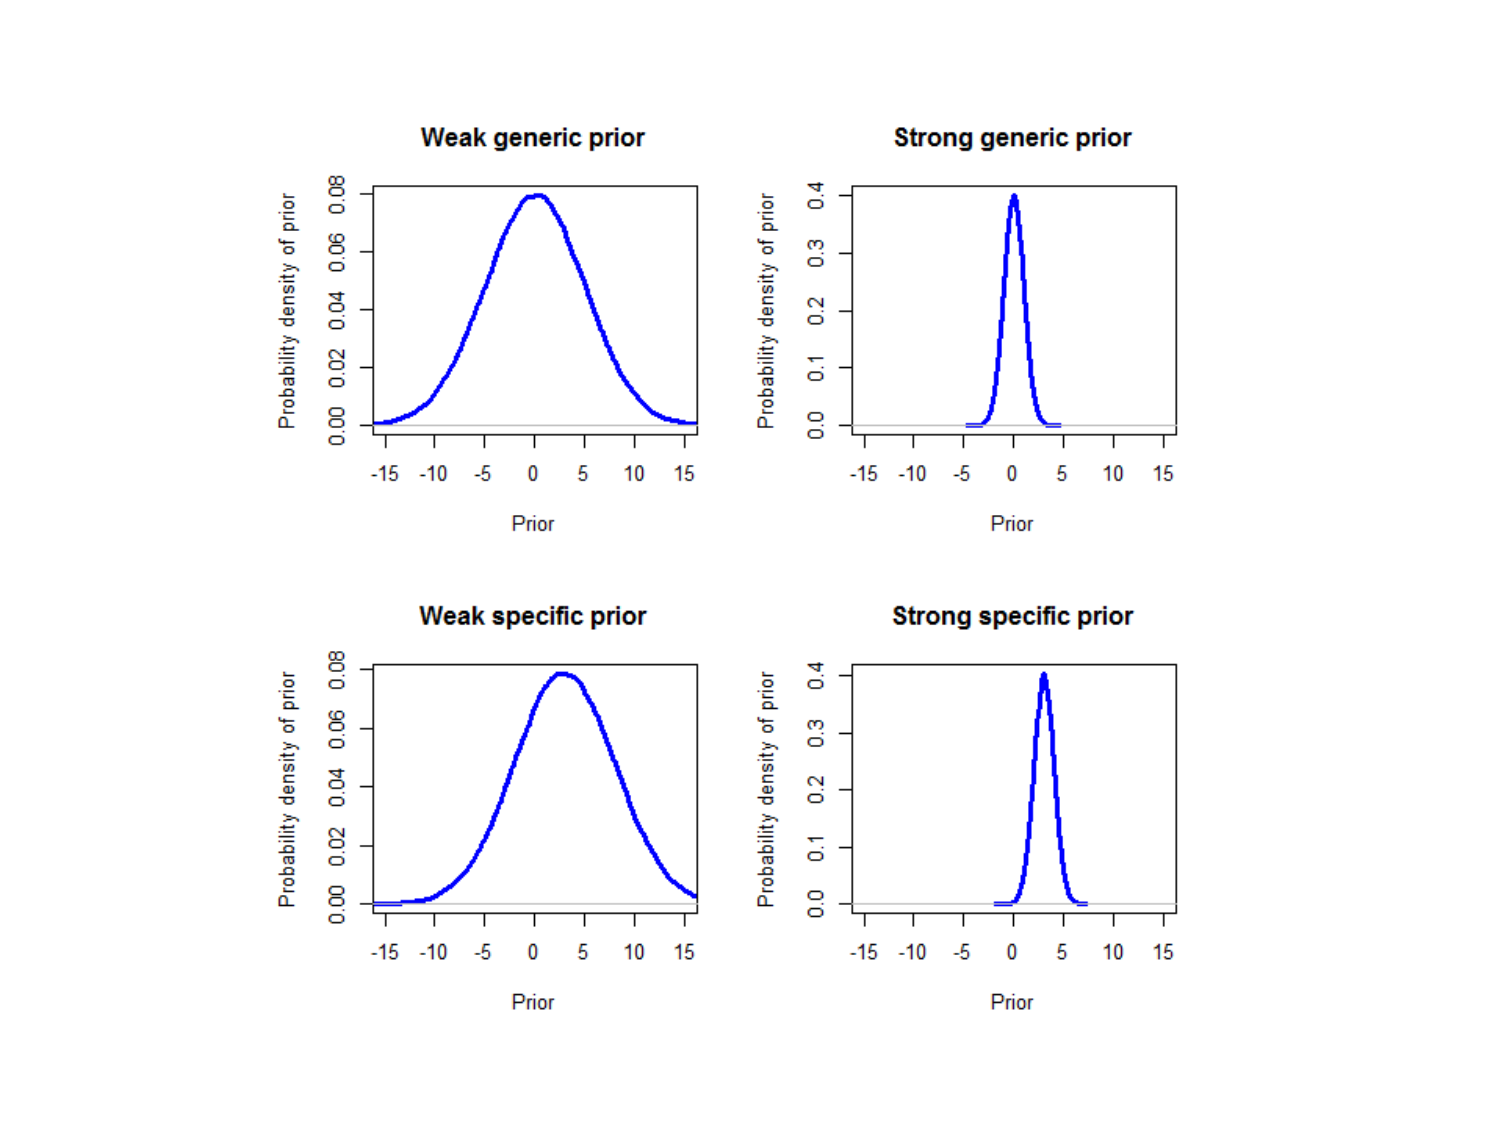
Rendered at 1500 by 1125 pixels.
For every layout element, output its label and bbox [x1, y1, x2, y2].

picture [271, 84, 1229, 1041]
